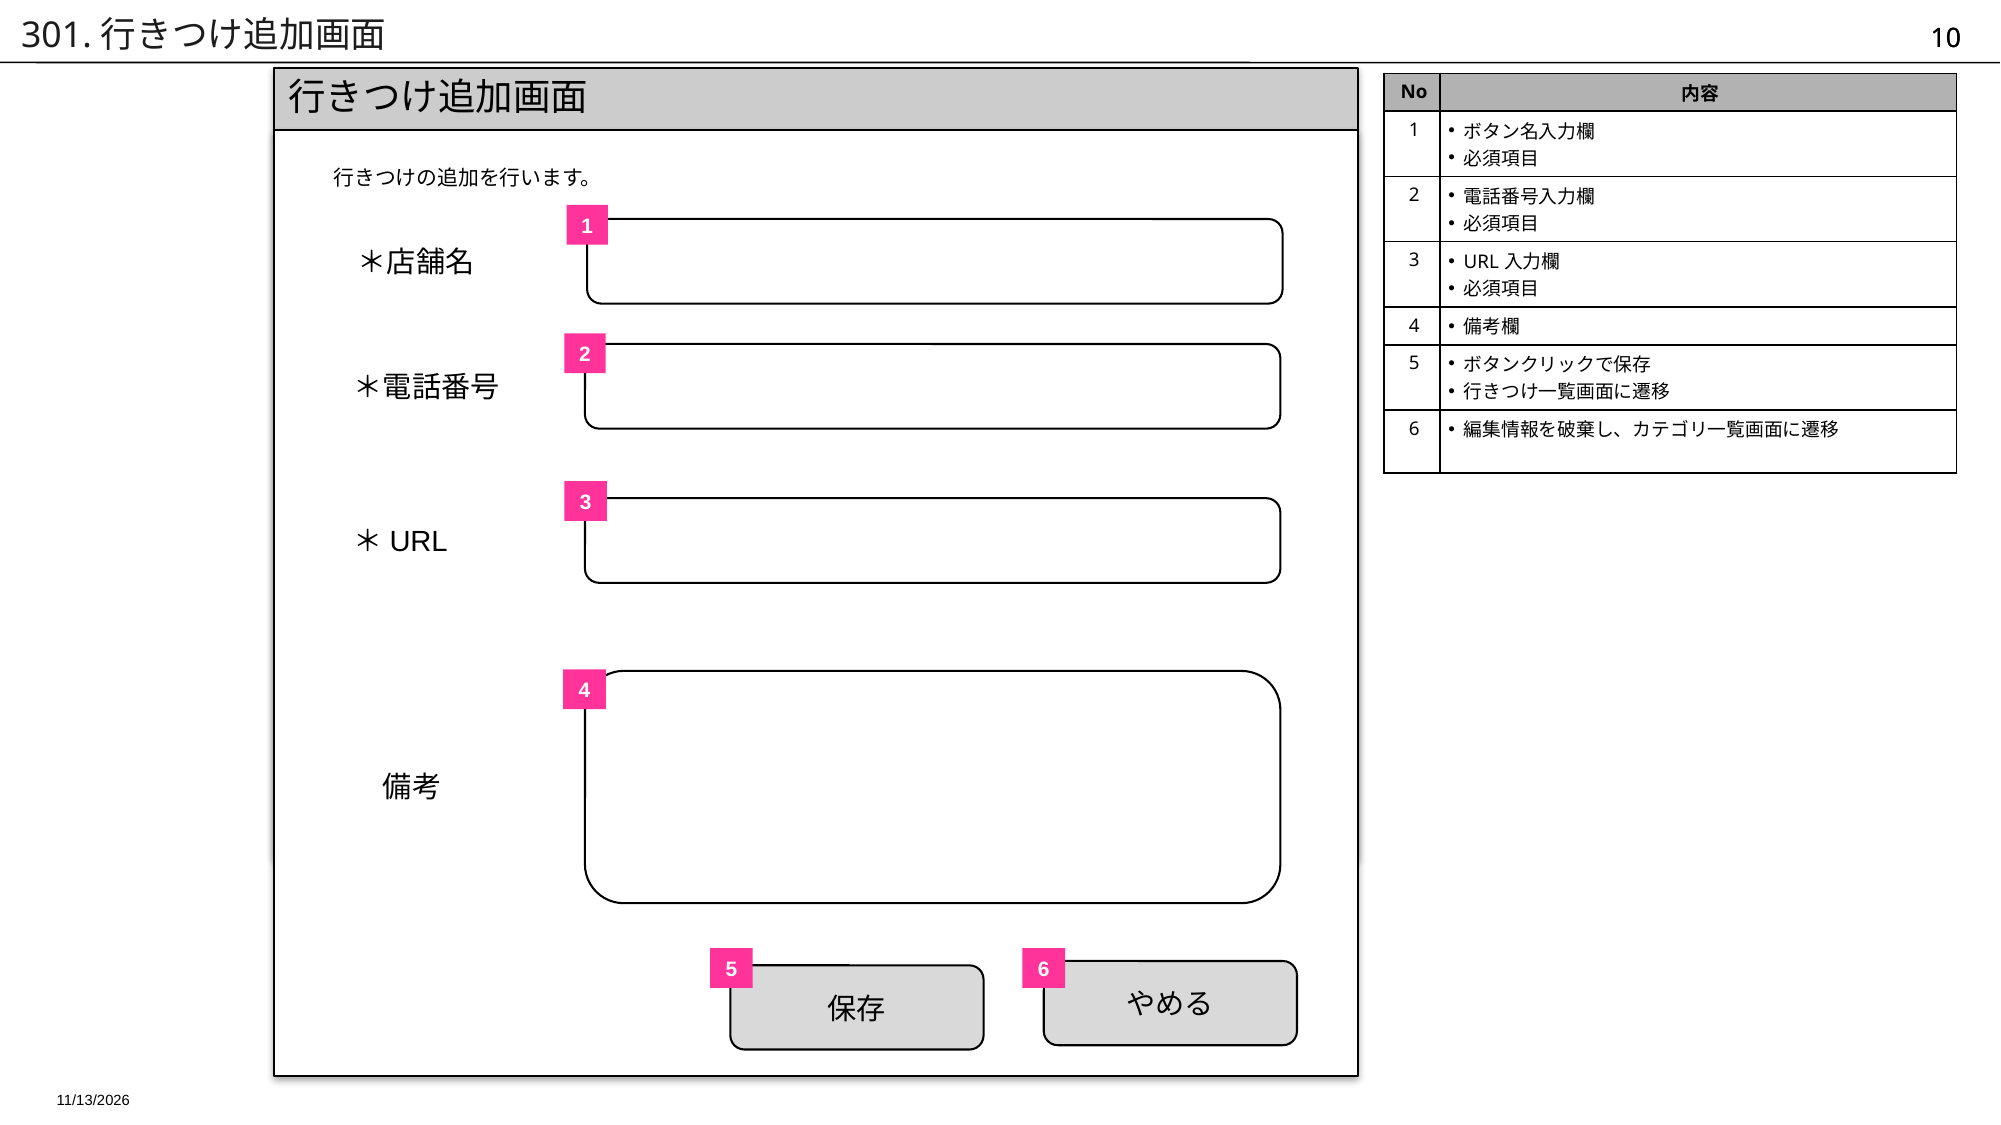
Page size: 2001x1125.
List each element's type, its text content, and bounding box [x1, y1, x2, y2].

text_box [584, 670, 1281, 904]
table_cell 4 [1385, 308, 1439, 344]
table_header 内容 [1441, 74, 1956, 110]
table_cell 備考欄 [1441, 308, 1956, 344]
table_cell 5 [1385, 346, 1439, 409]
table_cell 3 [1385, 242, 1439, 306]
text_box ＊URL [338, 515, 564, 565]
text_box やめる [1043, 960, 1297, 1046]
table_header No [1385, 74, 1439, 110]
table_cell 2 [1385, 177, 1439, 241]
title 301.行きつけ追加画面 [0, 6, 1801, 60]
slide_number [35, 1080, 503, 1103]
text_box [587, 218, 1283, 304]
text_box 5 [710, 948, 753, 988]
table_cell 編集情報を破棄し、カテゴリ一覧画面に遷移 [1441, 411, 1956, 472]
text_box 2 [564, 333, 606, 374]
text_box [584, 343, 1281, 429]
table_cell ボタン名入力欄 必須項目 [1441, 112, 1956, 176]
text_box 行きつけ追加画面 [273, 65, 688, 126]
text_box 6 [1022, 948, 1066, 988]
text_box 4 [563, 669, 606, 710]
table_cell URL入力欄 必須項目 [1441, 242, 1956, 306]
text_box [273, 129, 1359, 1077]
text_box 行きつけの追加を行います。 [319, 156, 753, 197]
text_box [273, 67, 1359, 129]
text_box ＊店舗名 [342, 235, 568, 286]
text_box [584, 498, 1281, 583]
text_box 保存 [730, 965, 984, 1050]
table_cell 1 [1385, 112, 1439, 176]
table_cell 電話番号入力欄 必須項目 [1441, 177, 1956, 241]
text_box 備考 [338, 760, 564, 811]
text_box 3 [564, 481, 607, 521]
table_cell ボタンクリックで保存 行きつけ一覧画面に遷移 [1441, 346, 1956, 409]
table_cell 6 [1385, 411, 1439, 472]
text_box 1 [566, 204, 608, 245]
text_box ＊電話番号 [338, 361, 564, 411]
